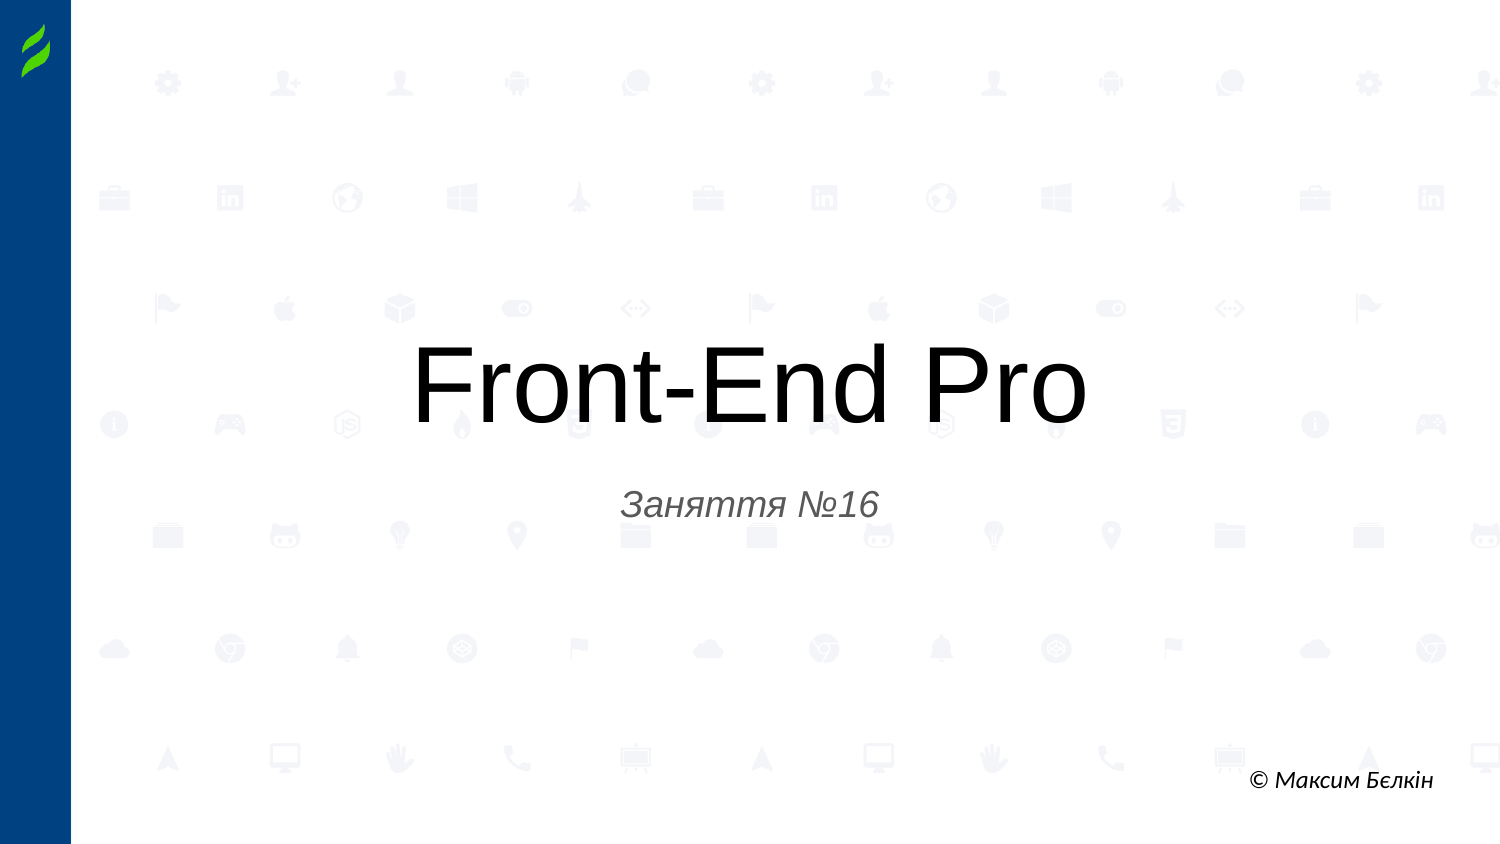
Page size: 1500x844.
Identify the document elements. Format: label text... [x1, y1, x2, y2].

subtitle Заняття №16 [51, 464, 1449, 595]
title Front-End Pro [51, 122, 1449, 459]
text_box © Максим Бєлкін [1108, 756, 1449, 818]
picture [0, 0, 1500, 844]
